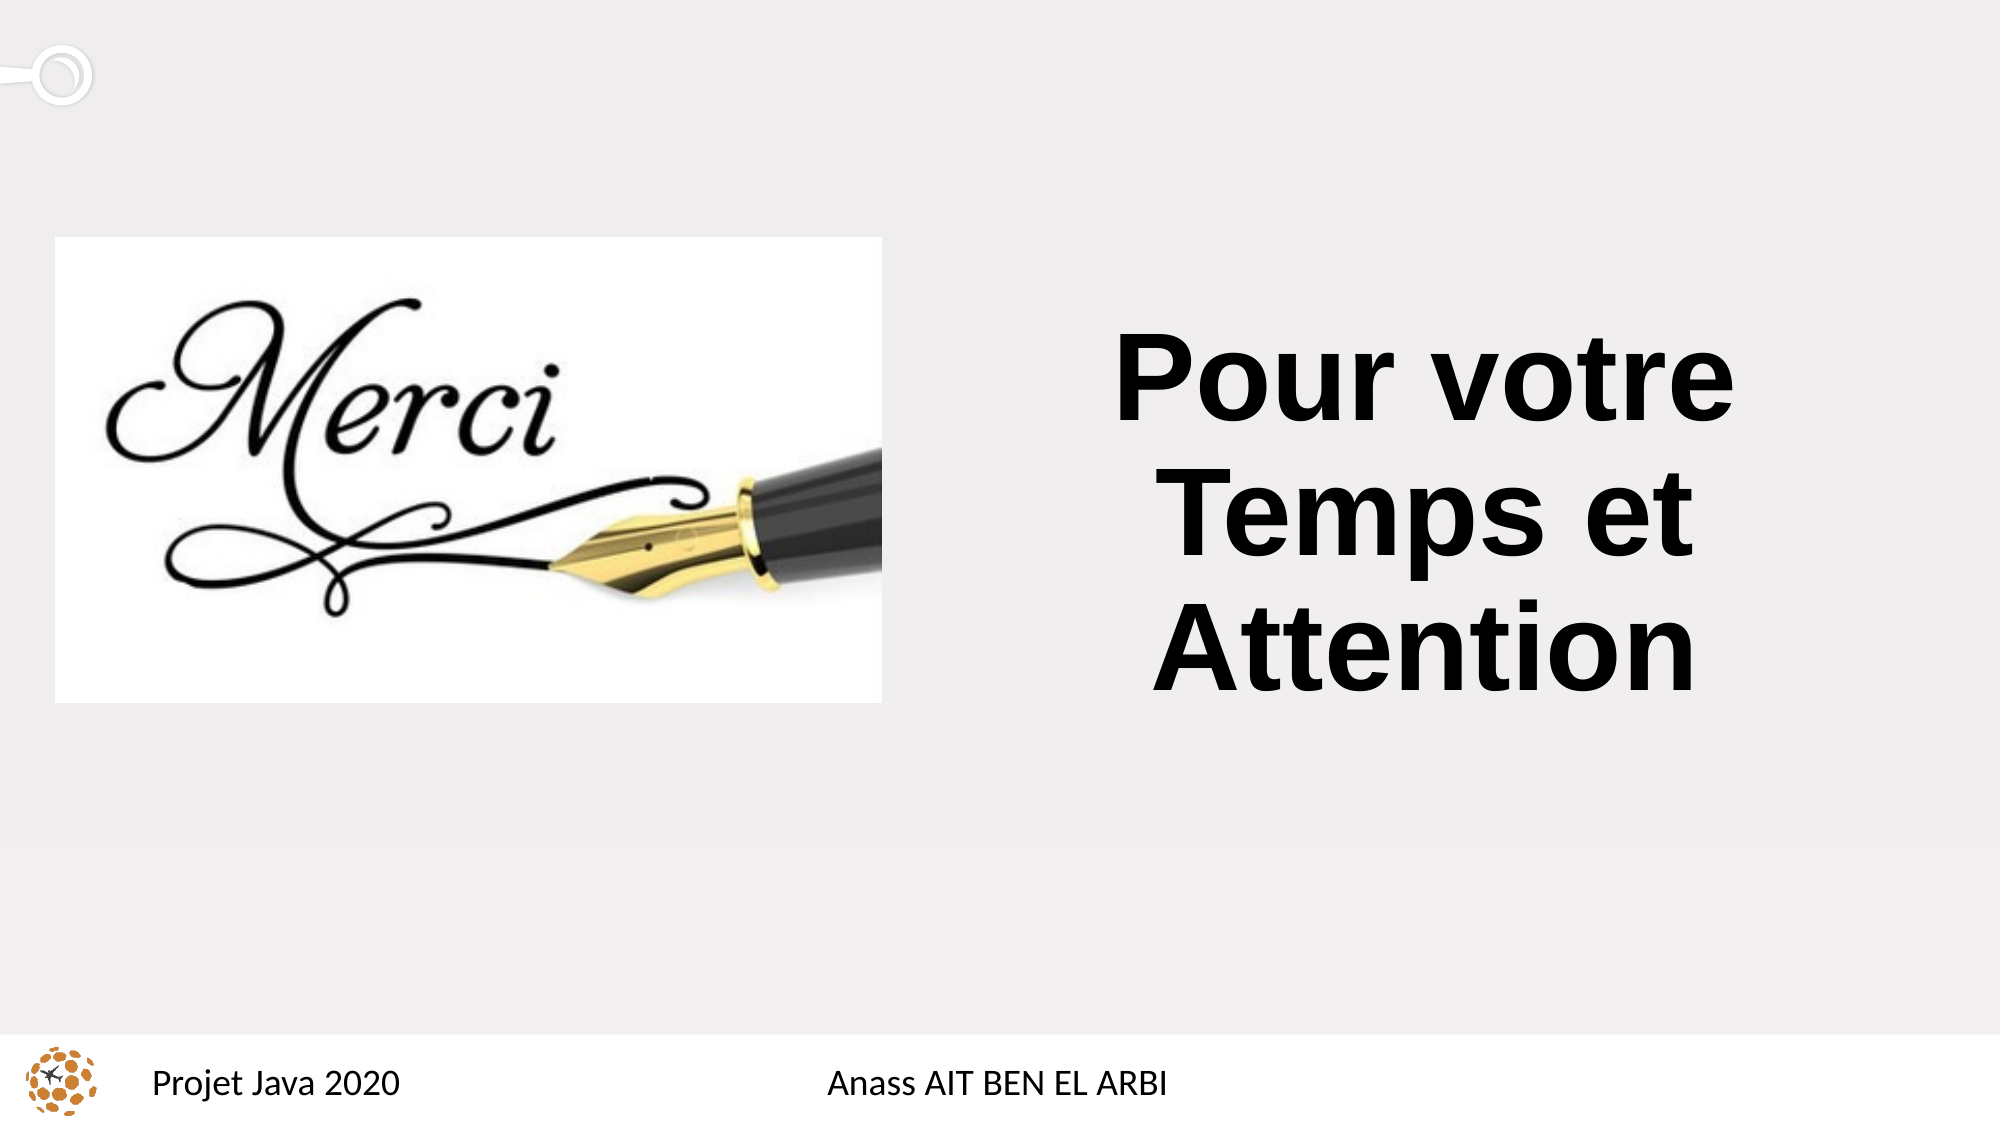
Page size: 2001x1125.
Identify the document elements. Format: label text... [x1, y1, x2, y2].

picture [22, 1042, 99, 1118]
picture [55, 237, 882, 703]
title Pour votre Temps et Attention [977, 260, 1858, 726]
